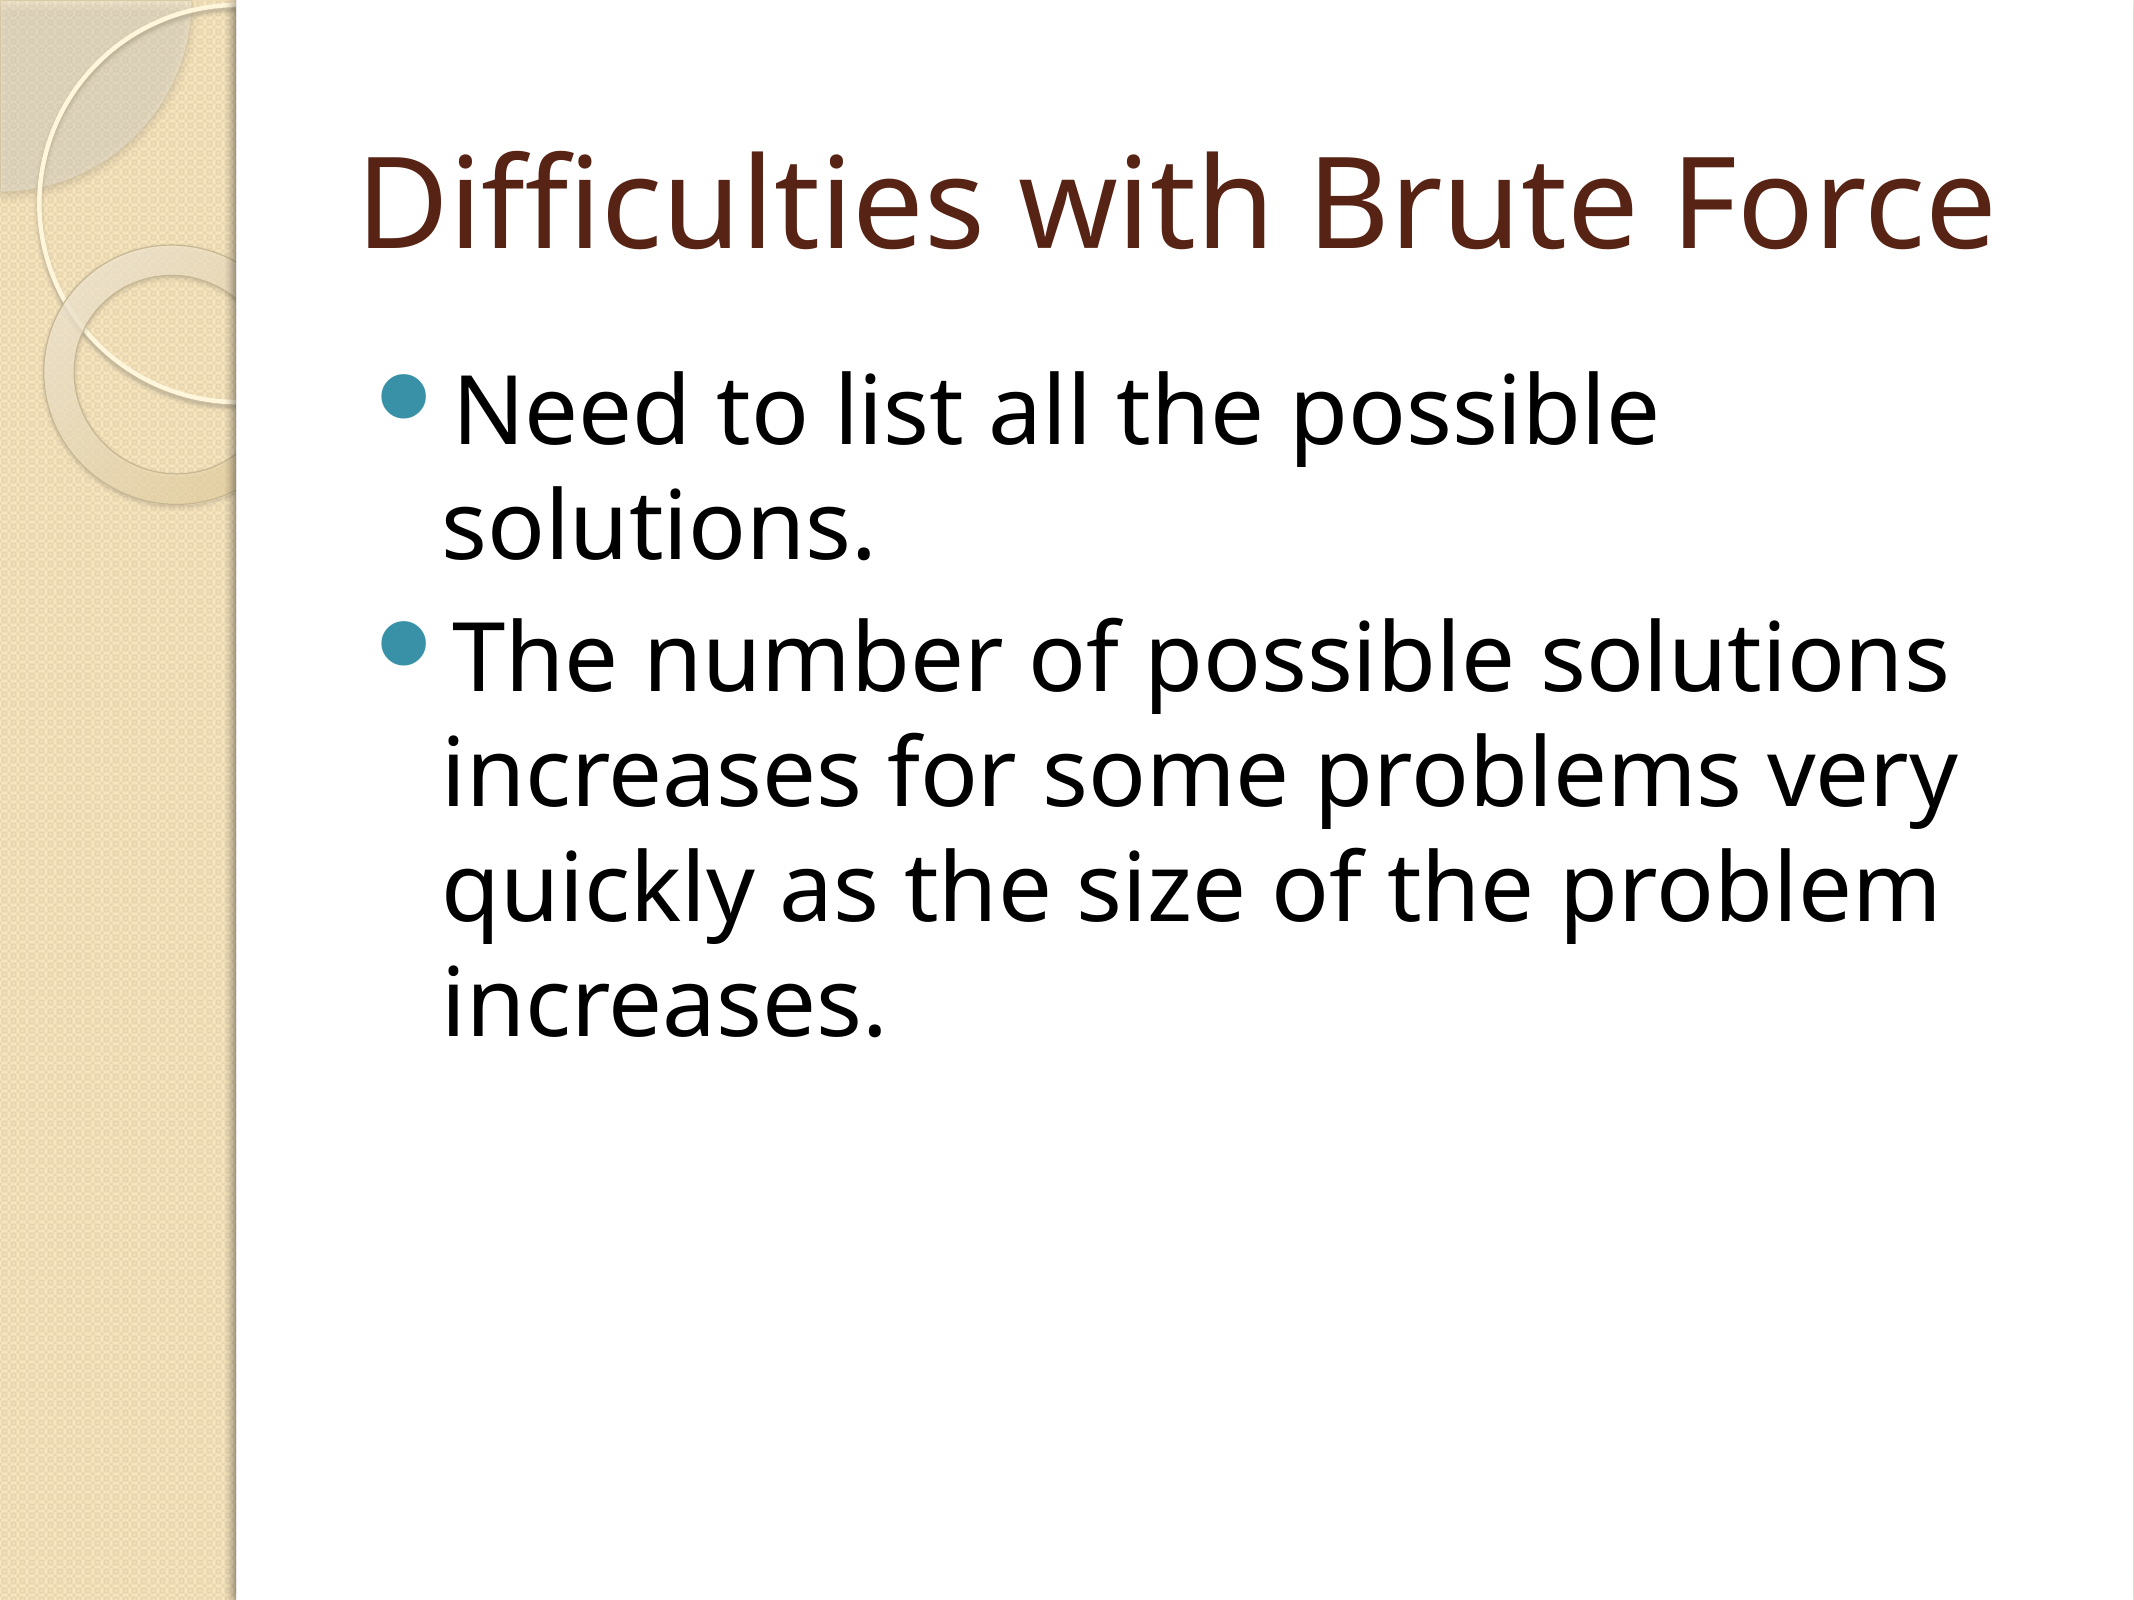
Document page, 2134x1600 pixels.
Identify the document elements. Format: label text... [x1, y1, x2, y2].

title Difficulties with Brute Force [334, 64, 2085, 331]
list Need to list all the possible solutions. The number of possible solutions increases for some problems very quickly as the size of the problem increases. [334, 337, 2085, 1458]
